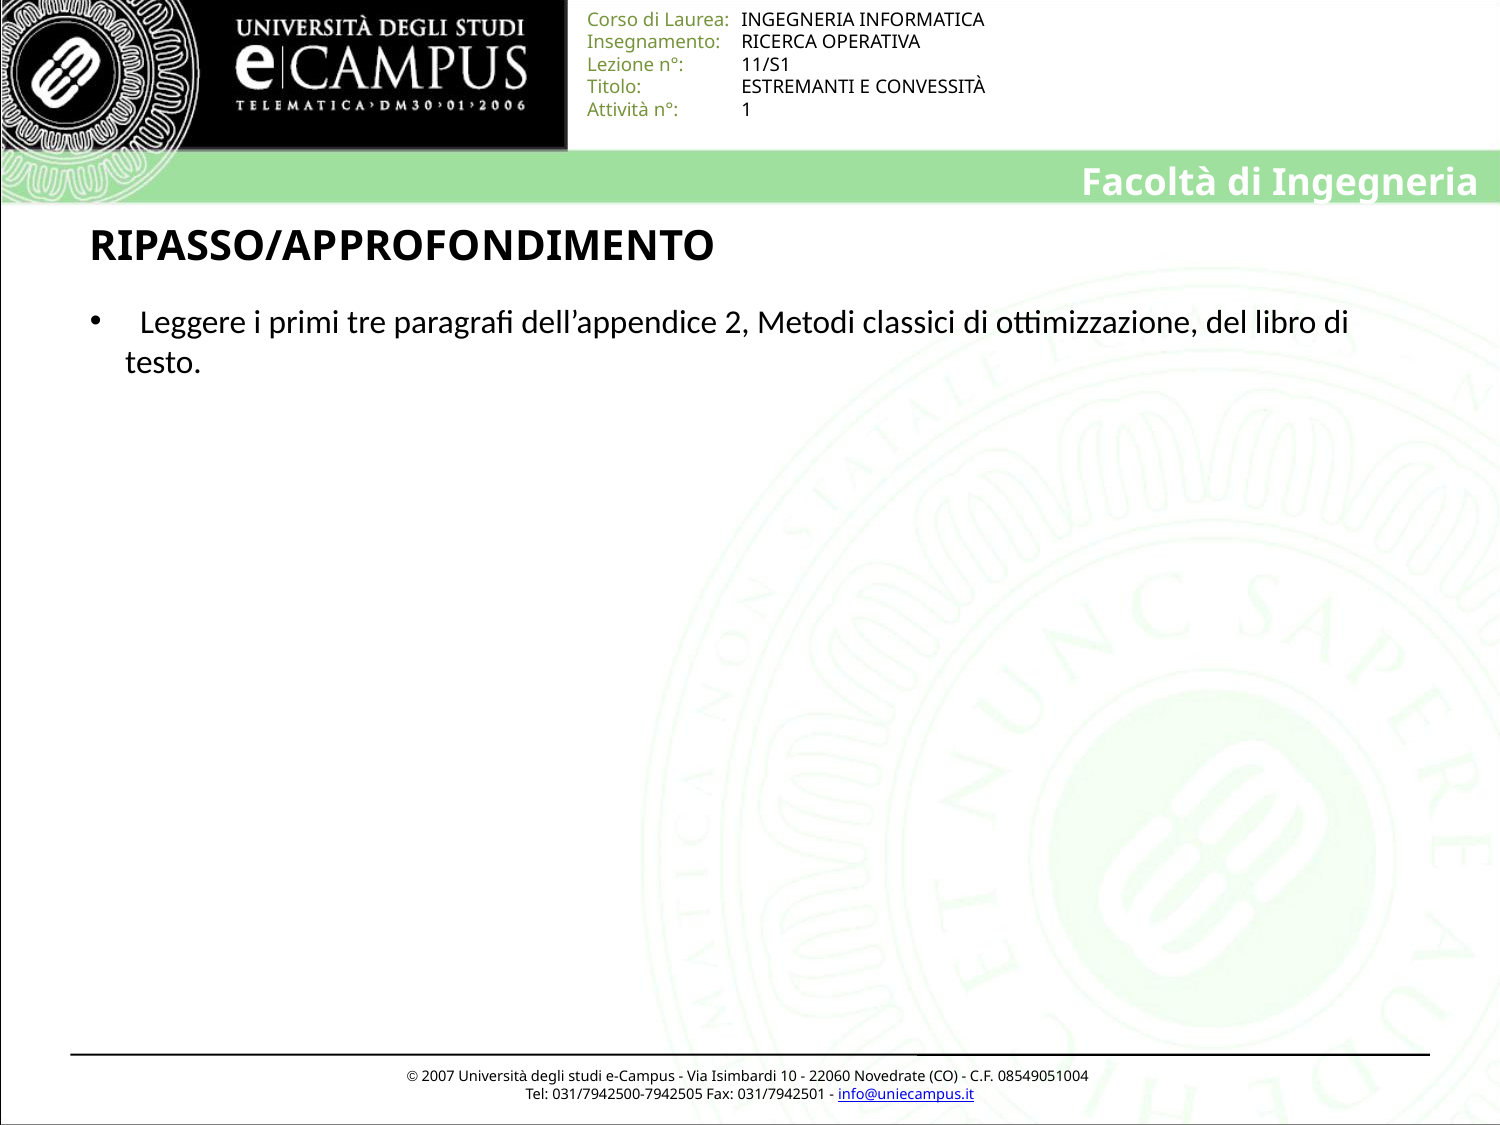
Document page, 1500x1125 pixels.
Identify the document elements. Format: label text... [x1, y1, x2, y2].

picture [0, 0, 1500, 1125]
text_box Leggere i primi tre paragrafi dell’appendice 2, Metodi classici di ottimizzazione, del libro di testo. [74, 292, 1425, 1005]
title RIPASSO/APPROFONDIMENTO [74, 210, 1430, 282]
